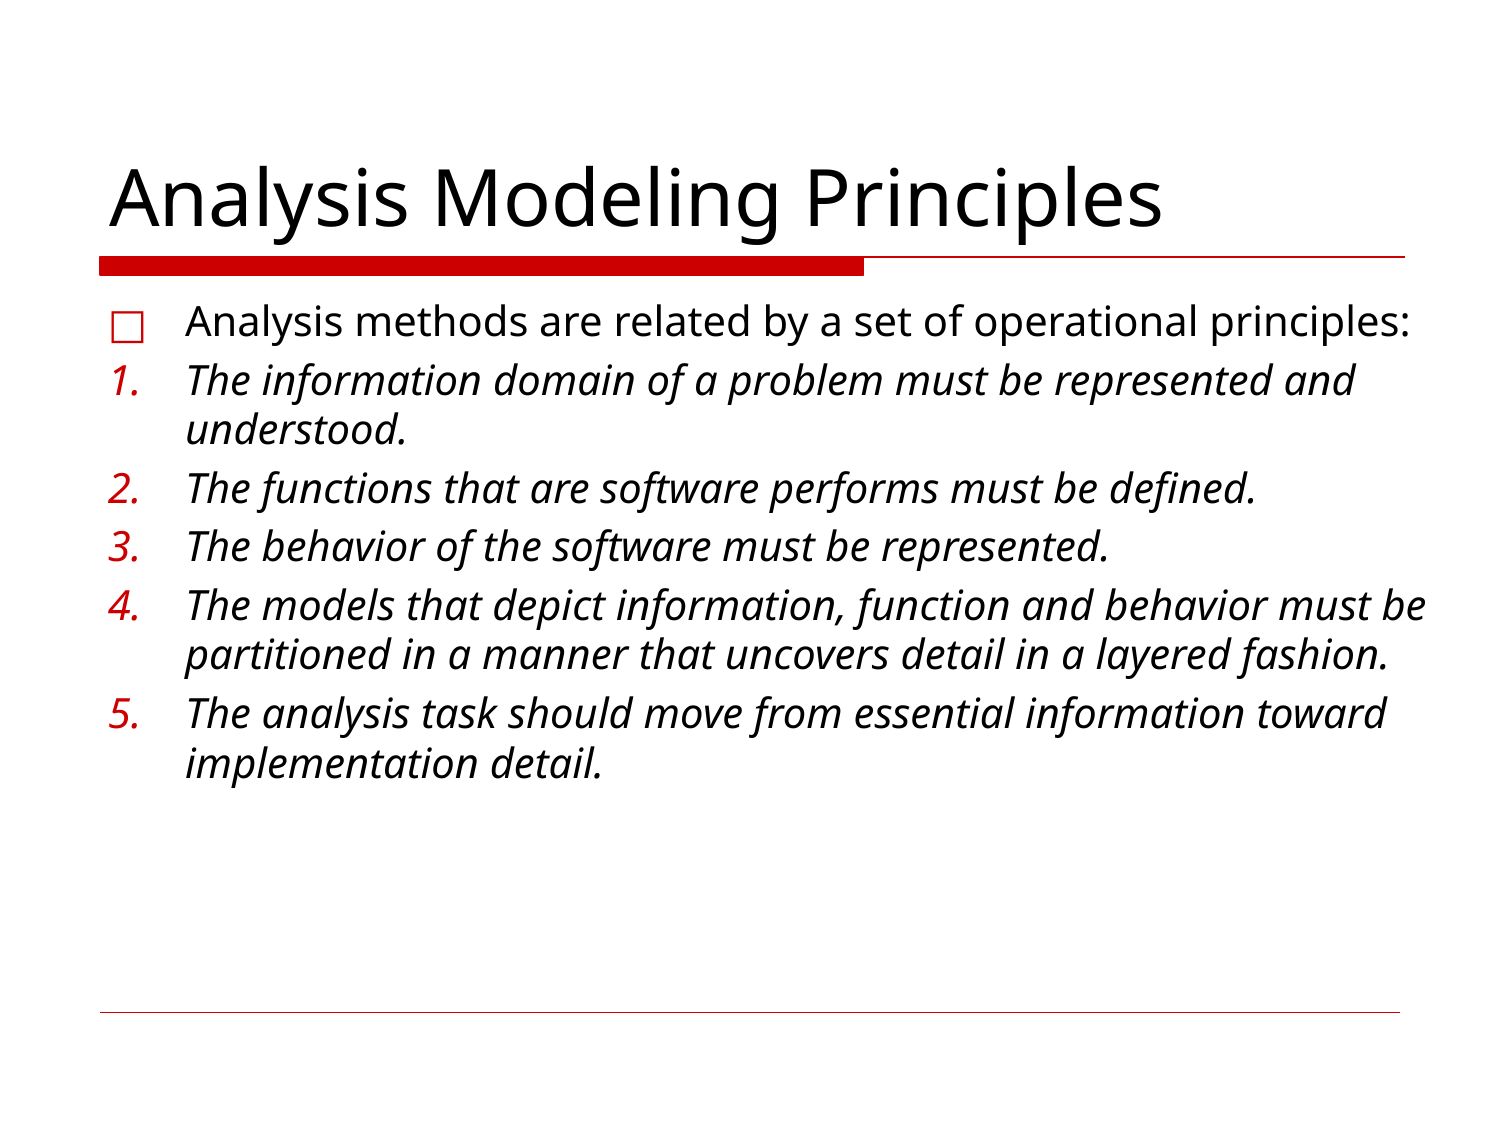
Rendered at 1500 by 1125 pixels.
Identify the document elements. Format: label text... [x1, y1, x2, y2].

title Analysis Modeling Principles [94, 137, 1407, 250]
list Analysis methods are related by a set of operational principles: The information domain of a problem must be represented and understood. The functions that are software performs must be defined. The behavior of the software must be represented. The models that depict information, function and behavior must be partitioned in a manner that uncovers detail in a layered fashion. The analysis task should move from essential information toward implementation detail. [92, 287, 1463, 988]
